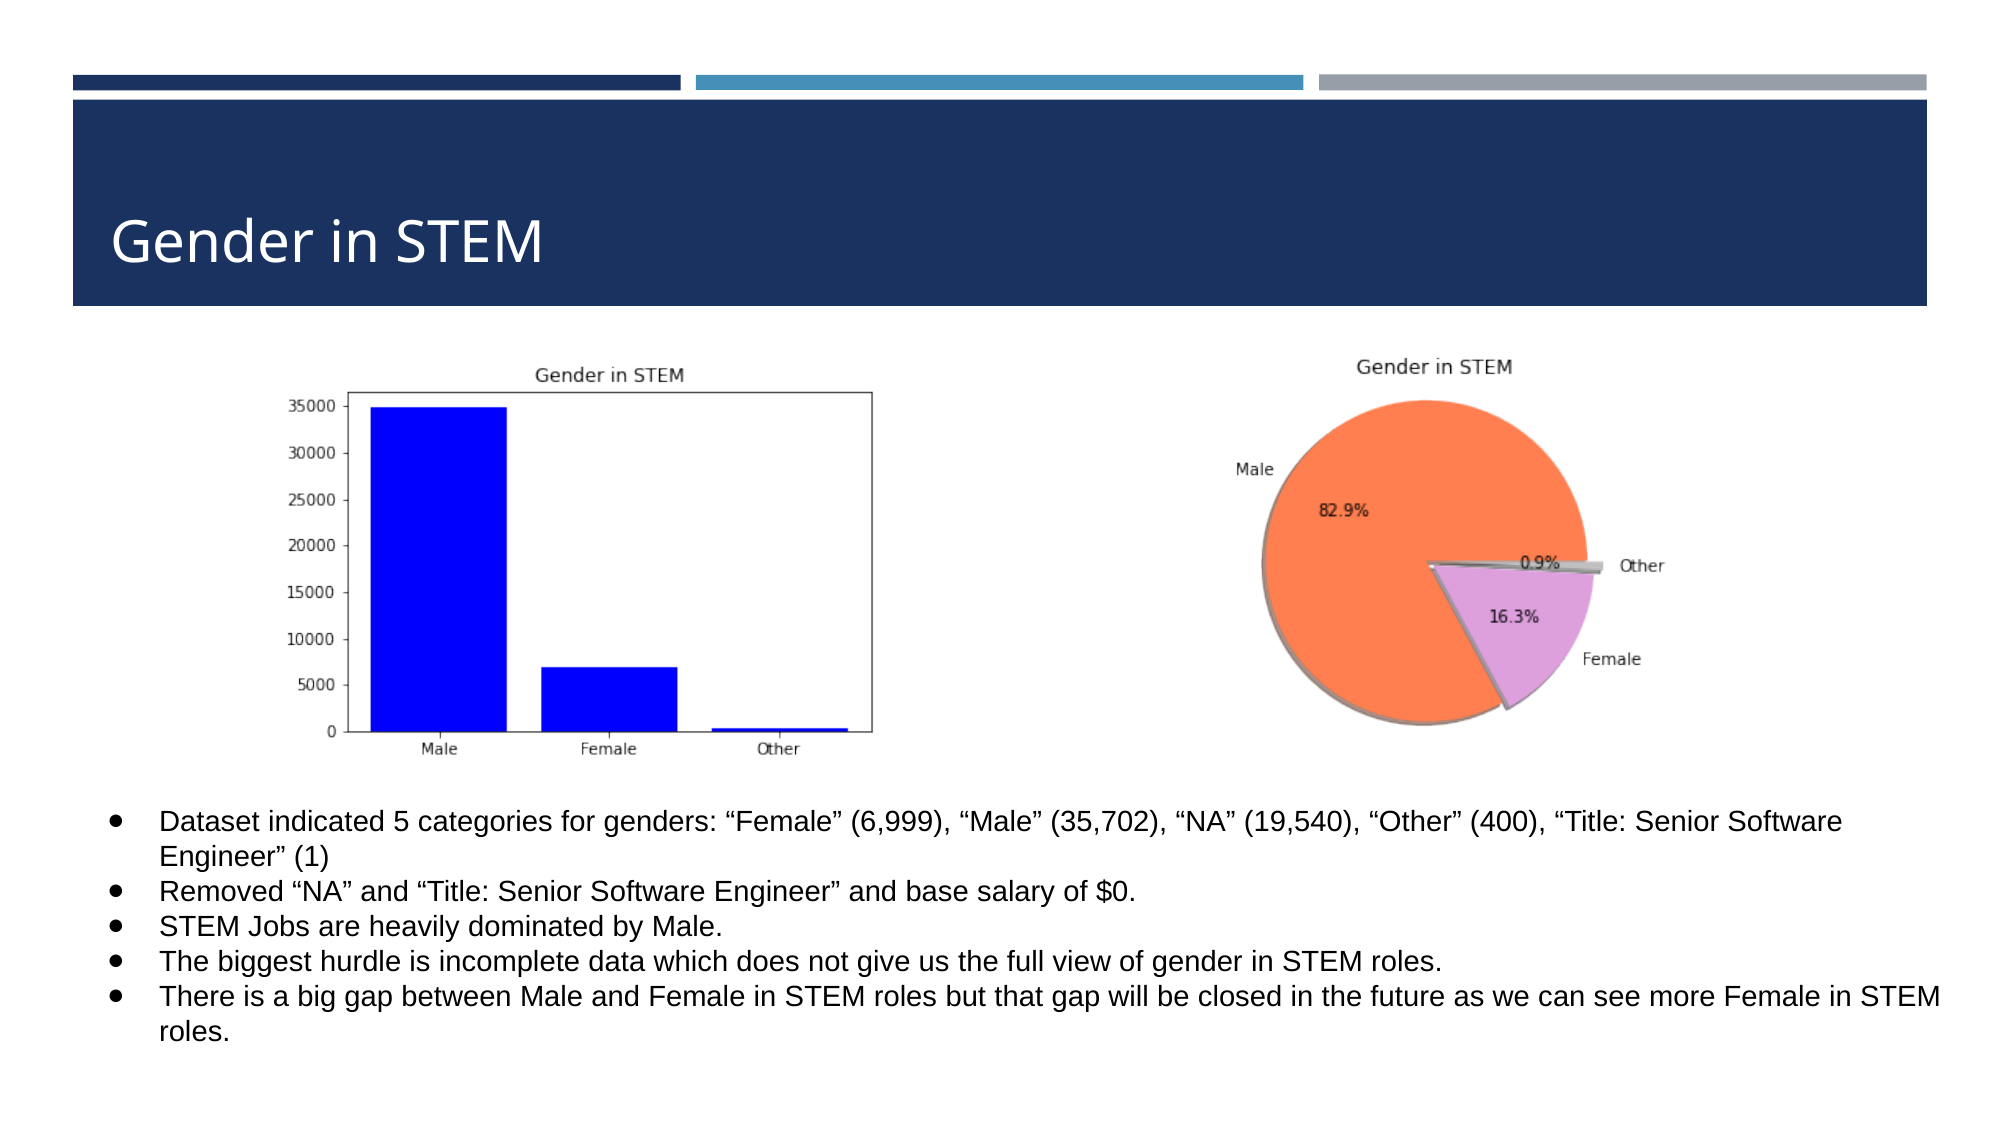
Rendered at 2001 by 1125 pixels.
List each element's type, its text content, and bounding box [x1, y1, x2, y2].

picture [262, 337, 939, 788]
title Gender in STEM [95, 119, 1905, 282]
text_box Dataset indicated 5 categories for genders: “Female” (6,999), “Male” (35,702), “NA” (19,540), “Other” (400), “Title: Senior Software Engineer” (1) Removed “NA” and “Title: Senior Software Engineer” and base salary of $0. STEM Jobs are heavily dominated by Male. The biggest hurdle is incomplete data which does not give us the full view of gender in STEM roles. There is a big gap between Male and Female in STEM roles but that gap will be closed in the future as we can see more Female in STEM roles. [69, 787, 1968, 1062]
picture [1072, 326, 1779, 798]
